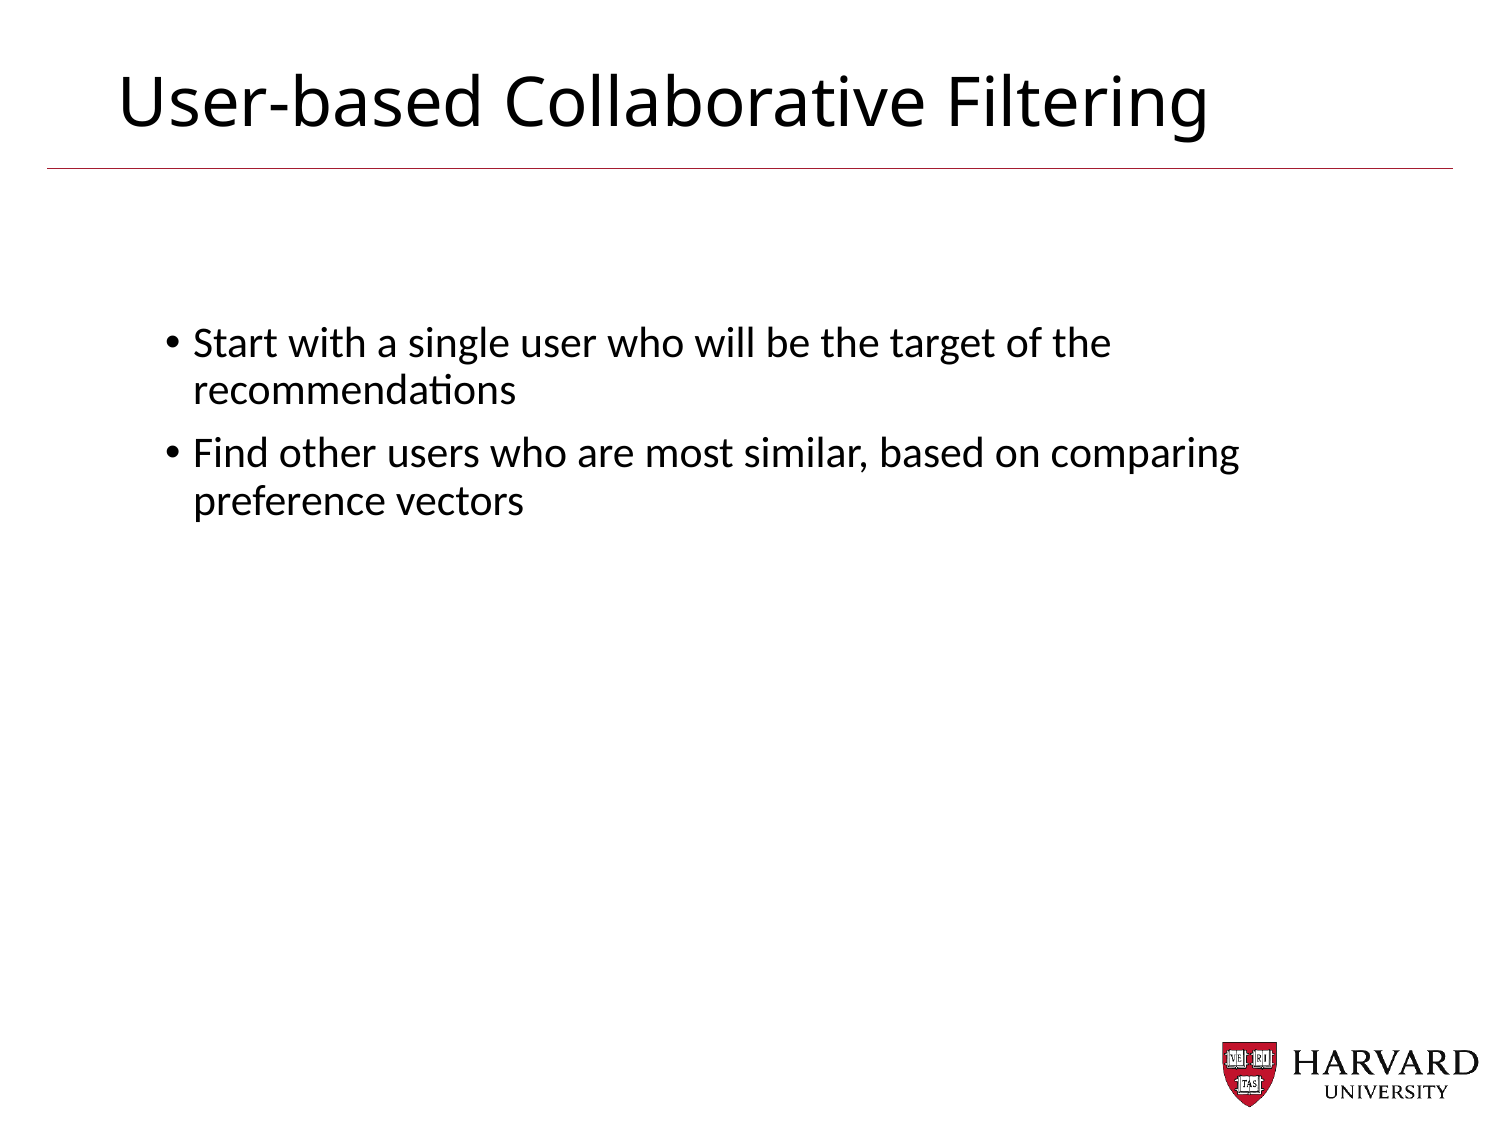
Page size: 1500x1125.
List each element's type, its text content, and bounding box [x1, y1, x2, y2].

title User-based Collaborative Filtering [103, 59, 1397, 157]
list Start with a single user who will be the target of the recommendations Find other users who are most similar, based on comparing preference vectors [150, 312, 1425, 725]
picture [1200, 1024, 1500, 1125]
